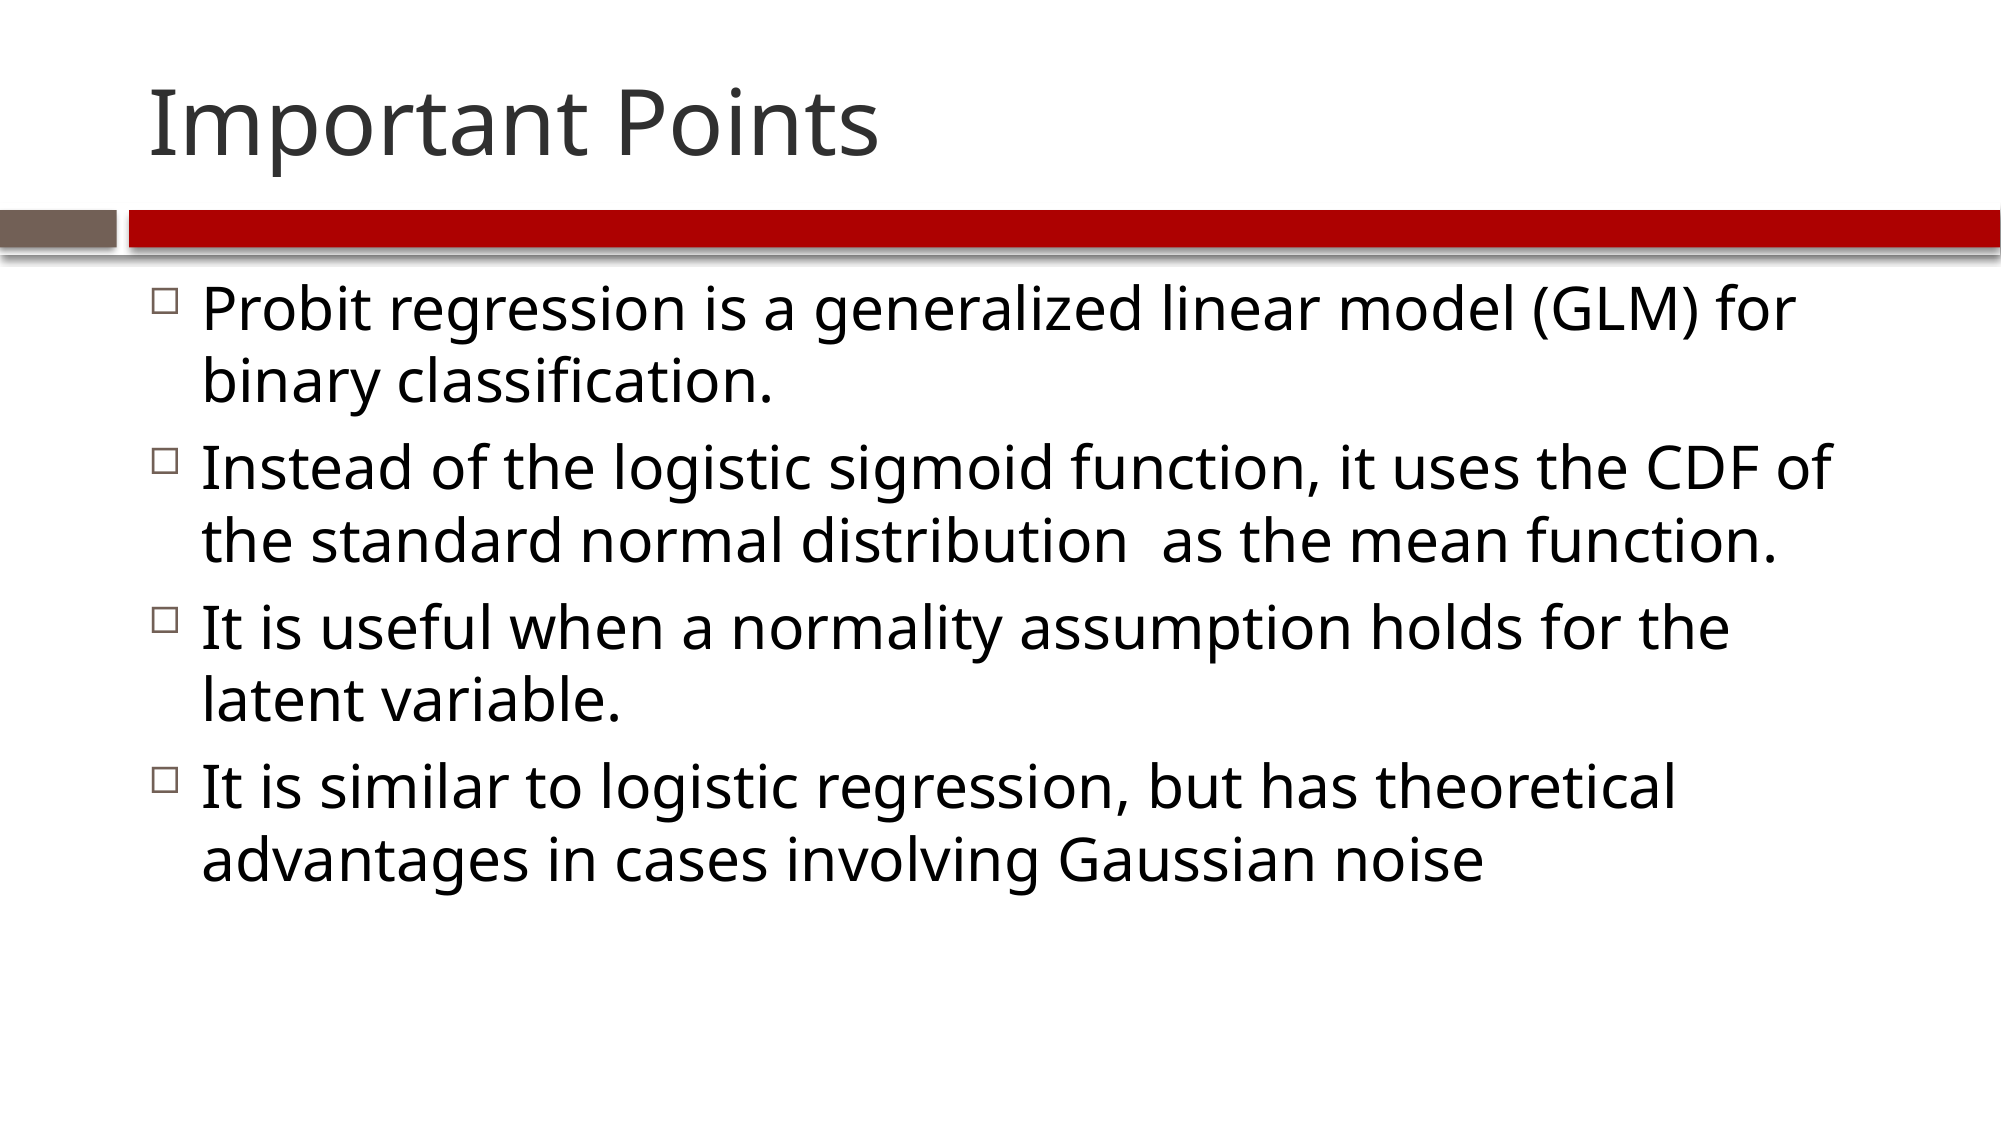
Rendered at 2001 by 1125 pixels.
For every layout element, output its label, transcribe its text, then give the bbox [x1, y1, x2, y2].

title Important Points [133, 37, 1918, 200]
